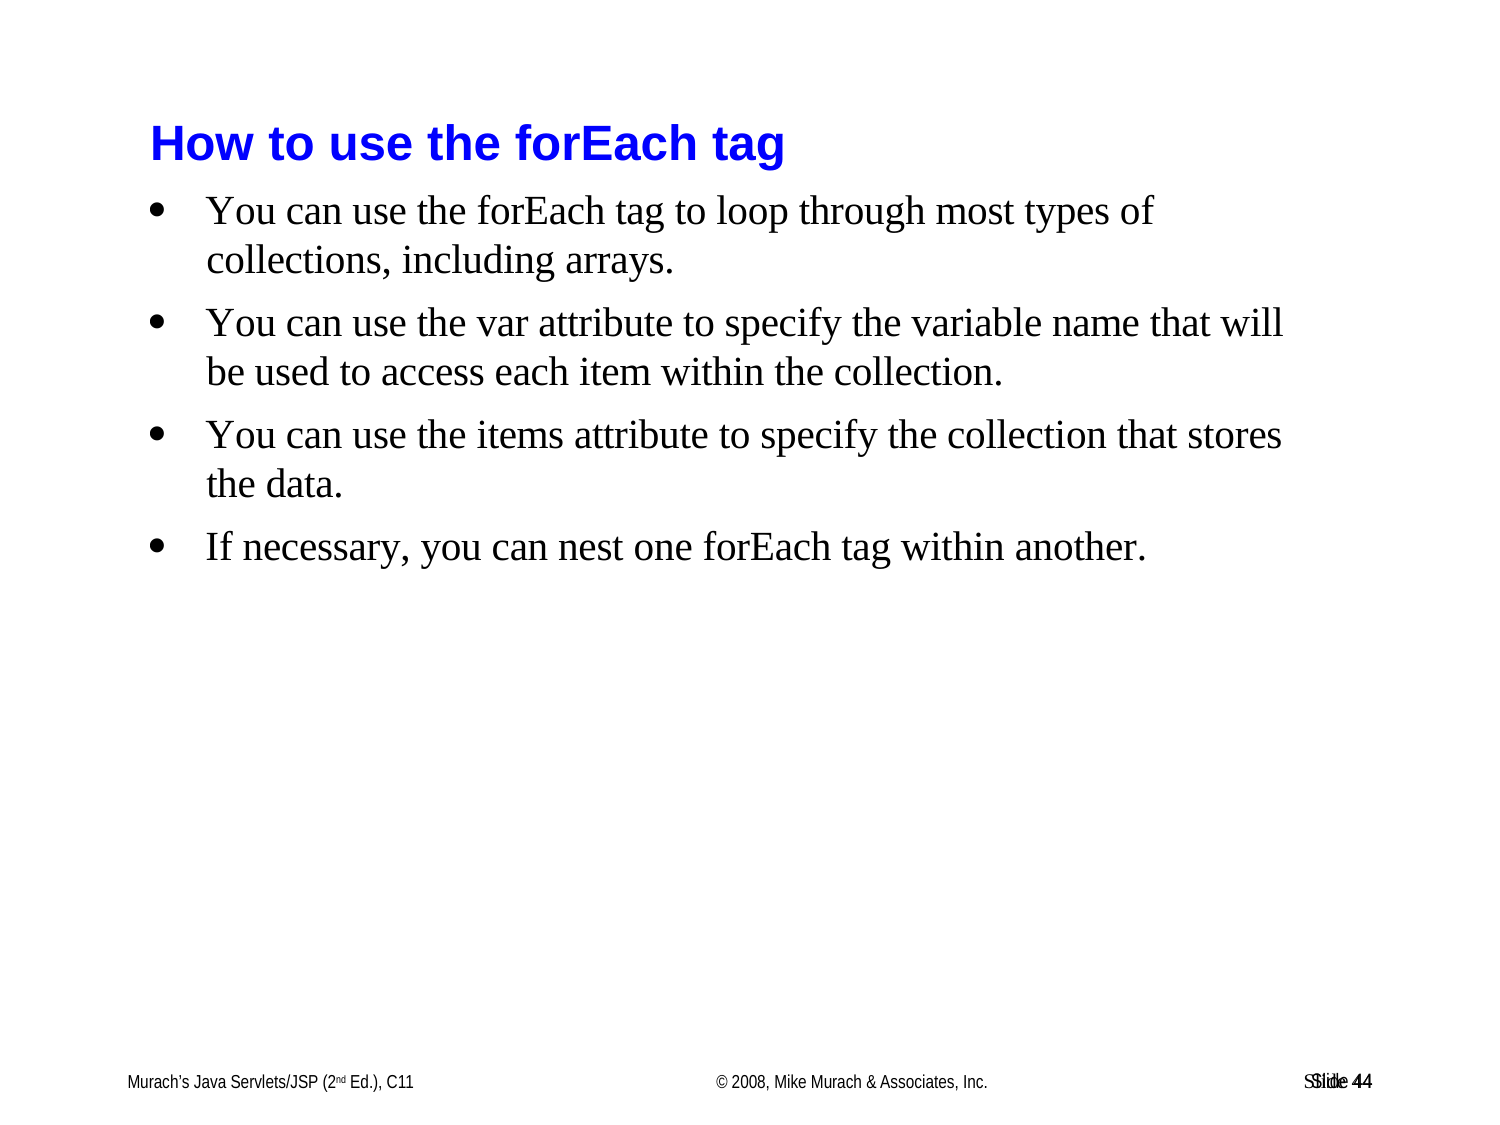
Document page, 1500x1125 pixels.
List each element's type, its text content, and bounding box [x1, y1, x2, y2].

text_box Slide 44 [1074, 1024, 1388, 1100]
slide_number Murach’s Java Servlets/JSP (2nd Ed.), C11 [112, 1025, 600, 1100]
footer © 2008, Mike Murach & Associates, Inc. [650, 1025, 1055, 1100]
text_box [149, 112, 1352, 630]
